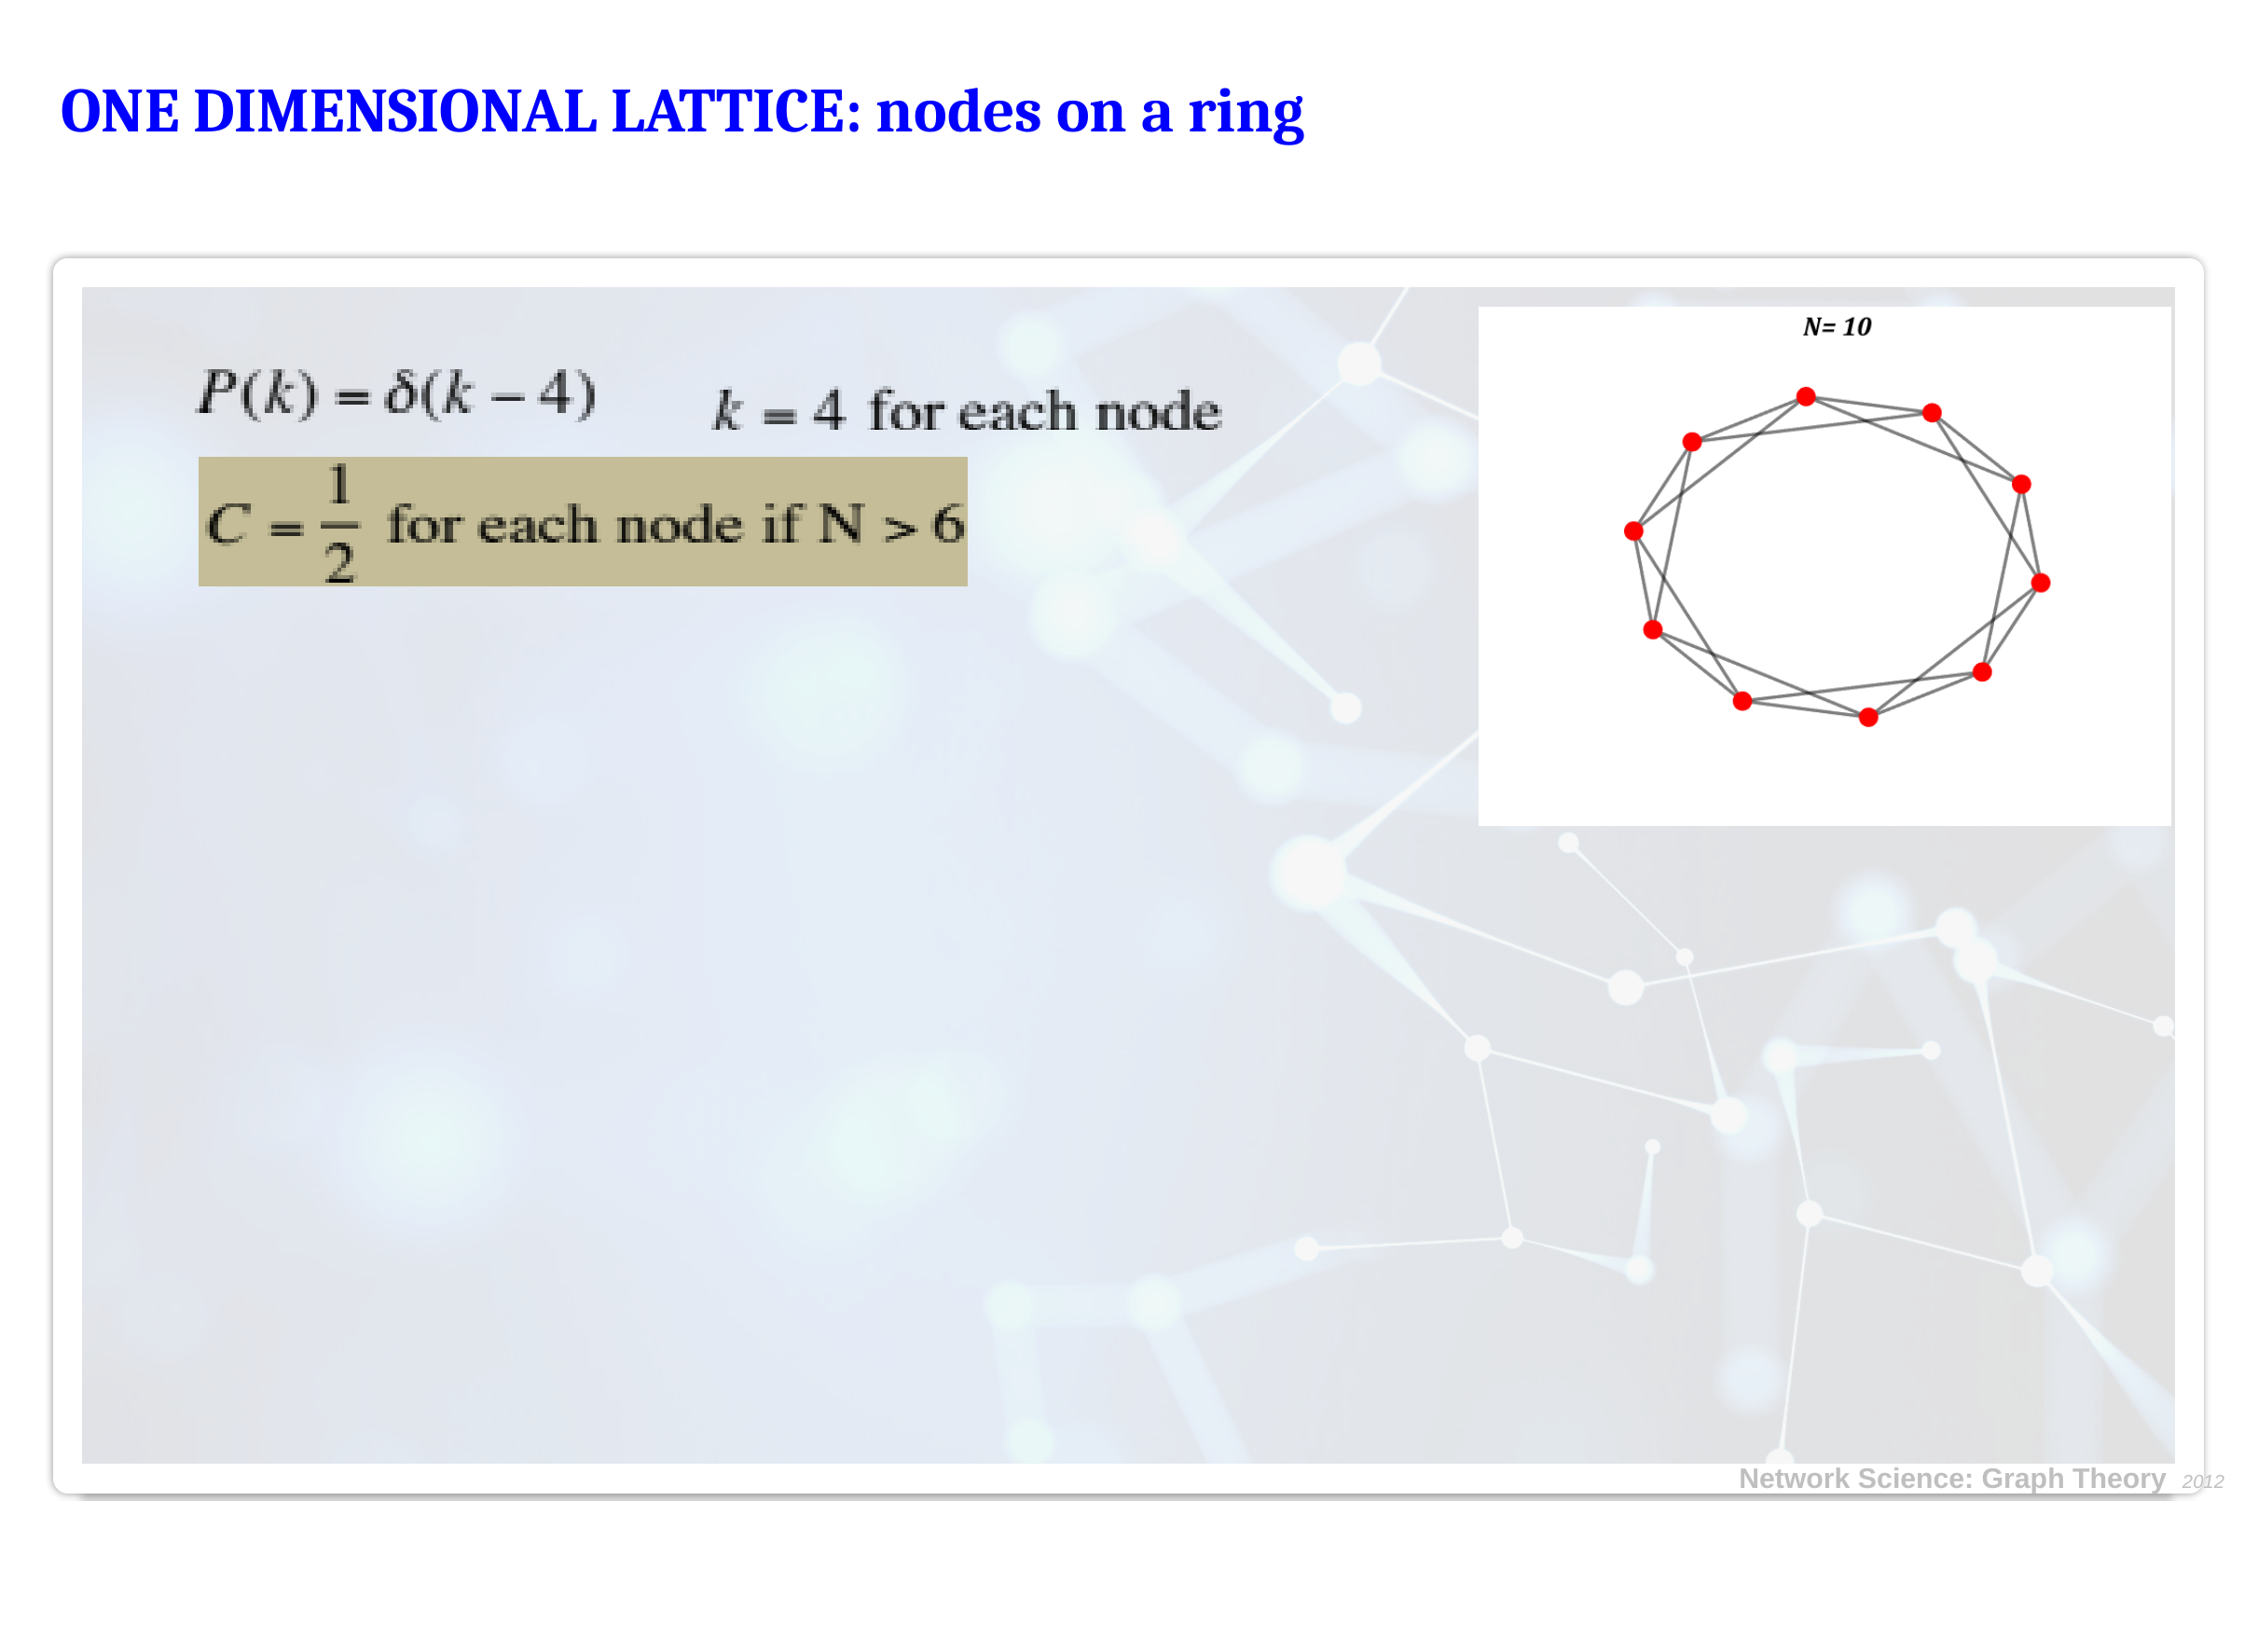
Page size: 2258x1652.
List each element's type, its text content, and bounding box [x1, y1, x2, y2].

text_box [198, 456, 968, 586]
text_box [187, 362, 595, 422]
text_box ONE DIMENSIONAL LATTICE: nodes on a ring [38, 58, 2258, 161]
picture [82, 286, 2175, 1465]
text_box Network Science: Graph Theory 2012 [1598, 1452, 2238, 1502]
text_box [704, 379, 1223, 430]
